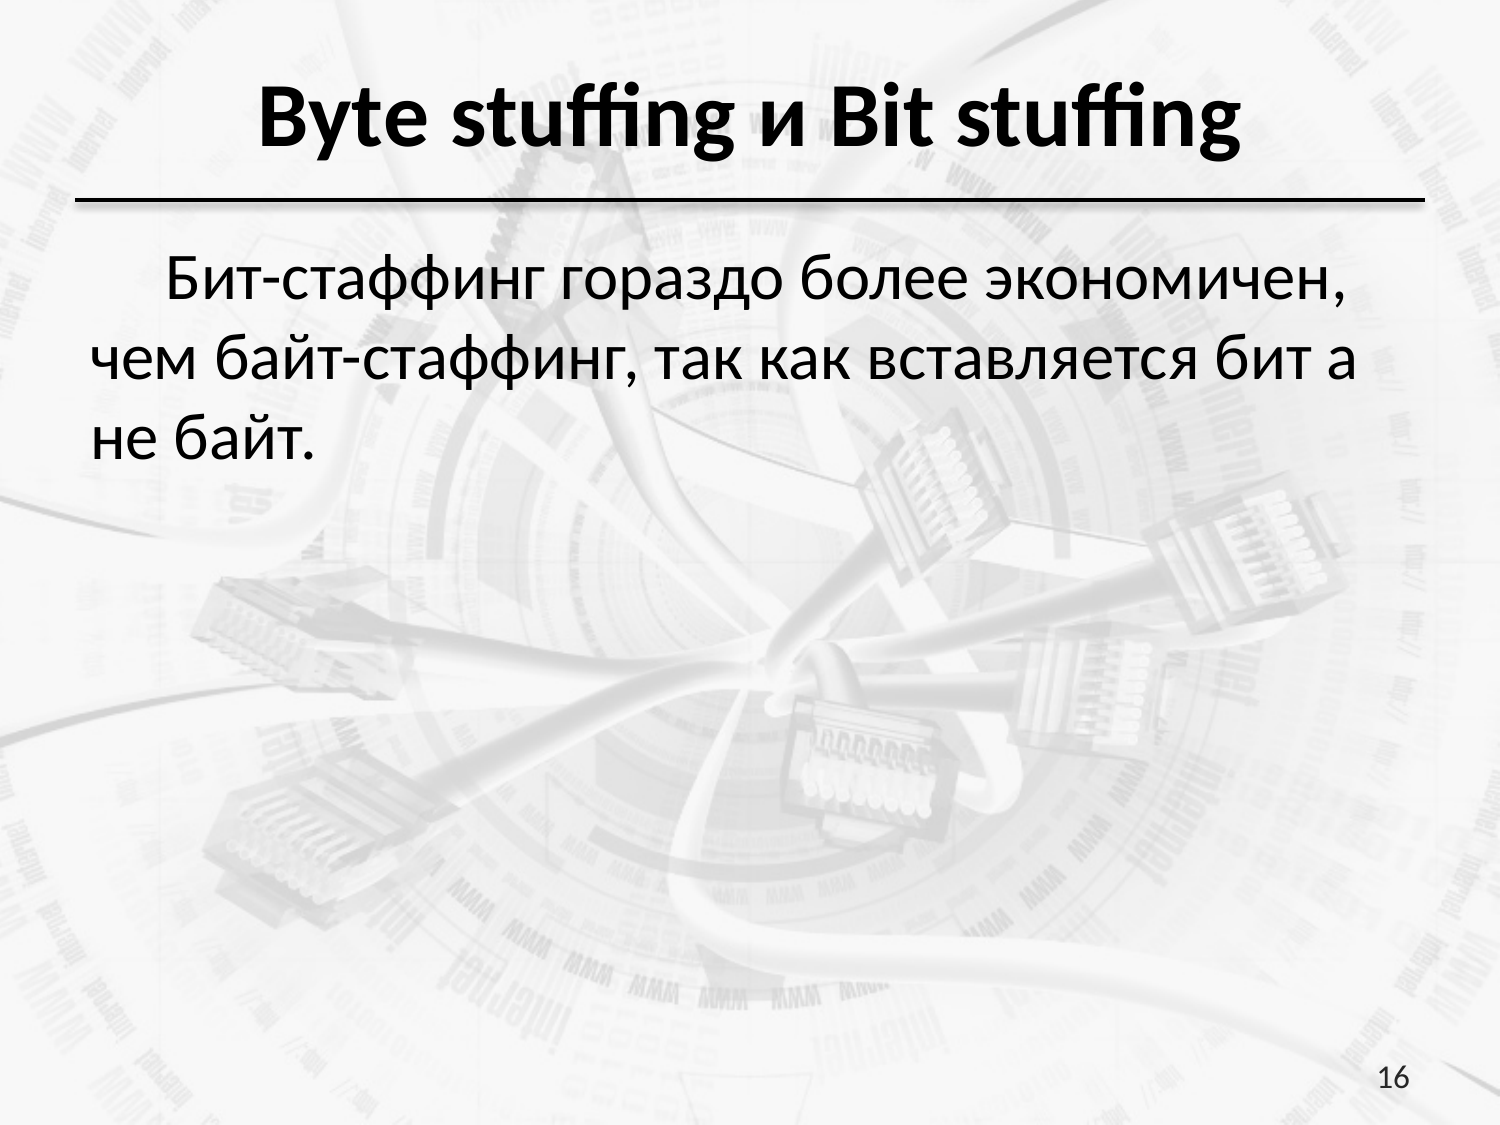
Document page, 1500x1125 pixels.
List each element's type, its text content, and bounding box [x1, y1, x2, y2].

slide_number 16 [1287, 1050, 1425, 1100]
title Byte stuffing и Bit stuffing [75, 45, 1425, 175]
list Бит-стаффинг гораздо более экономичен, чем байт-стаффинг, так как вставляется бит а не байт. [75, 224, 1425, 1005]
picture [0, 0, 1500, 1125]
